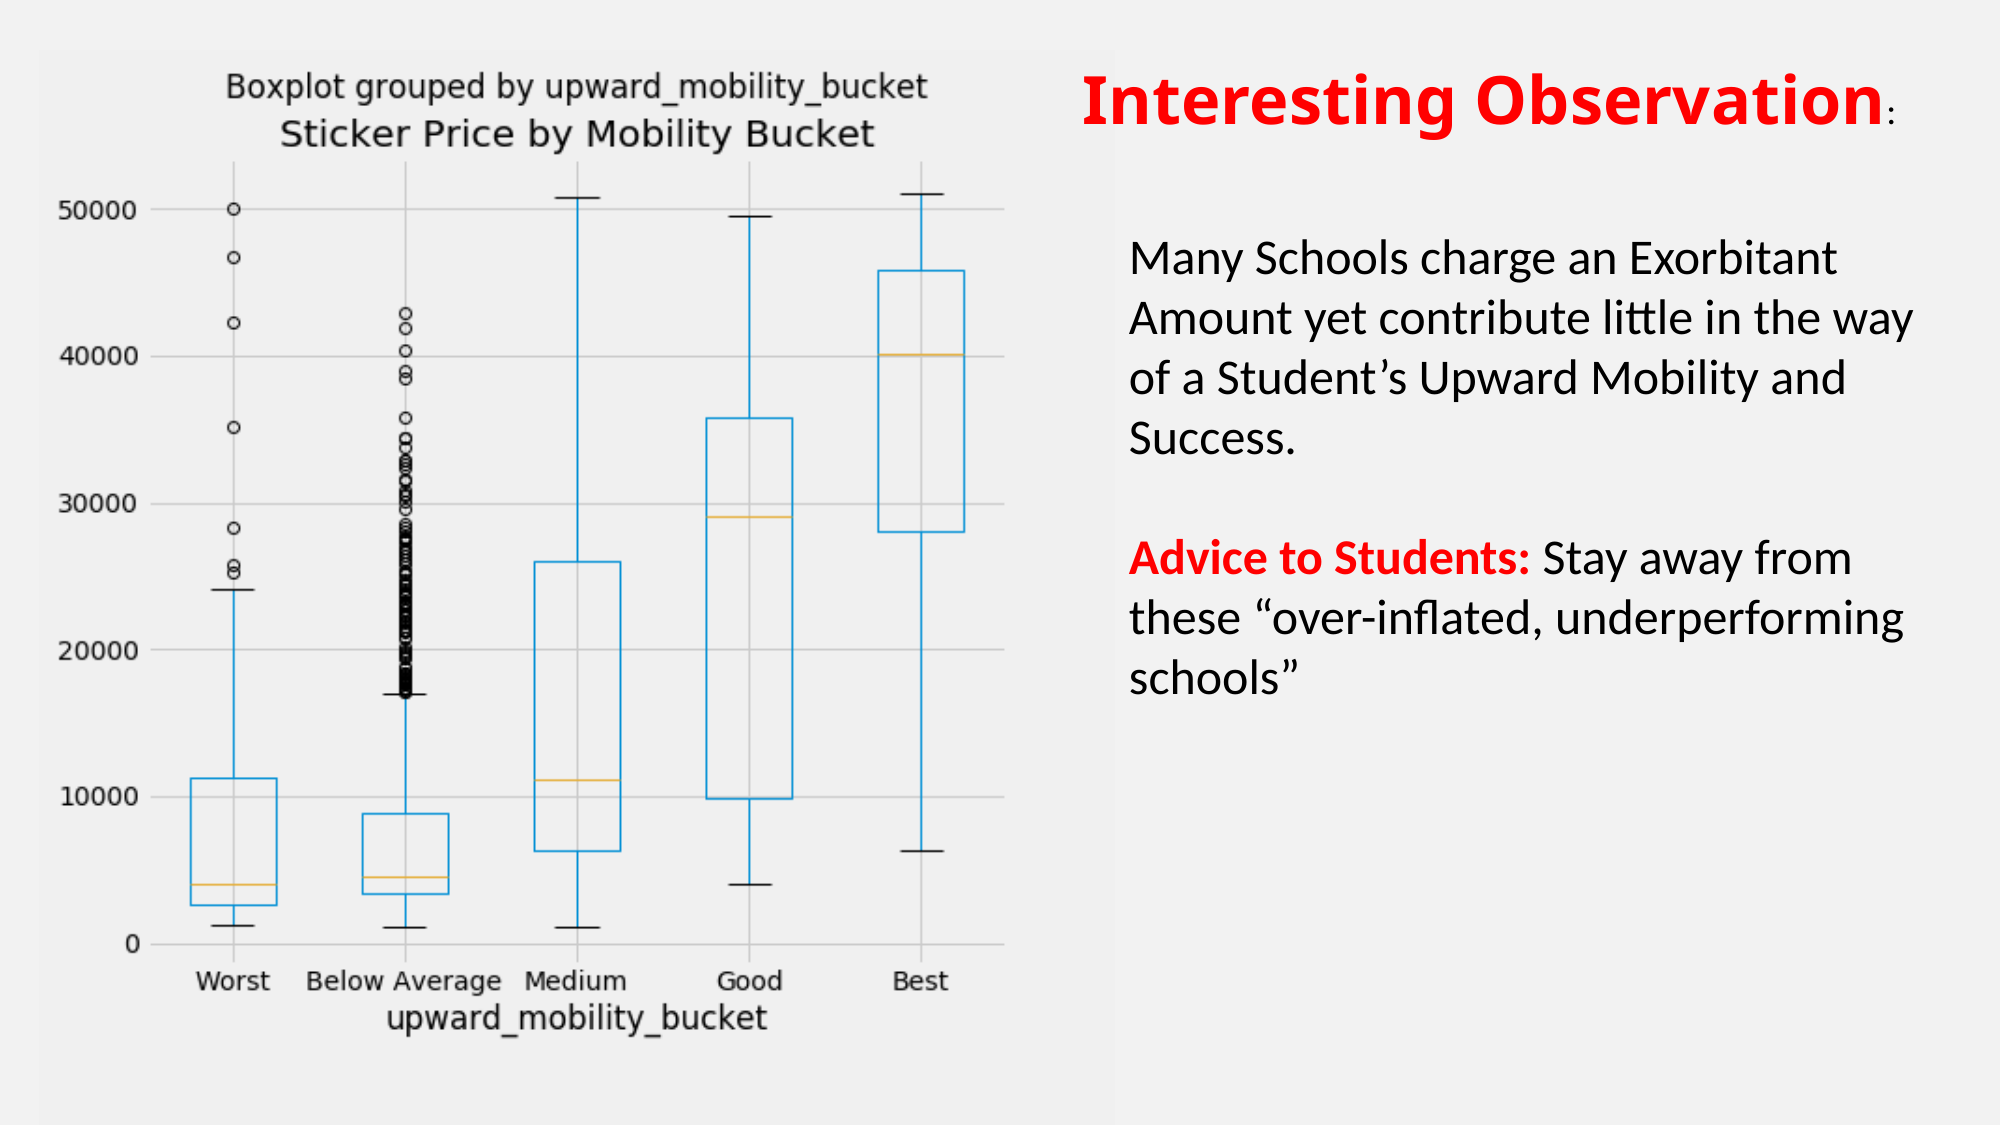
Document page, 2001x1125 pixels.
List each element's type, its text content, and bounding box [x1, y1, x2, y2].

text_box Many Schools charge an Exorbitant Amount yet contribute little in the way of a Student’s Upward Mobility and Success. Advice to Students: Stay away from these “over-inflated, underperforming schools” [1115, 216, 1975, 712]
picture [39, 50, 1115, 1125]
text_box Interesting Observation: [1115, 50, 1960, 191]
